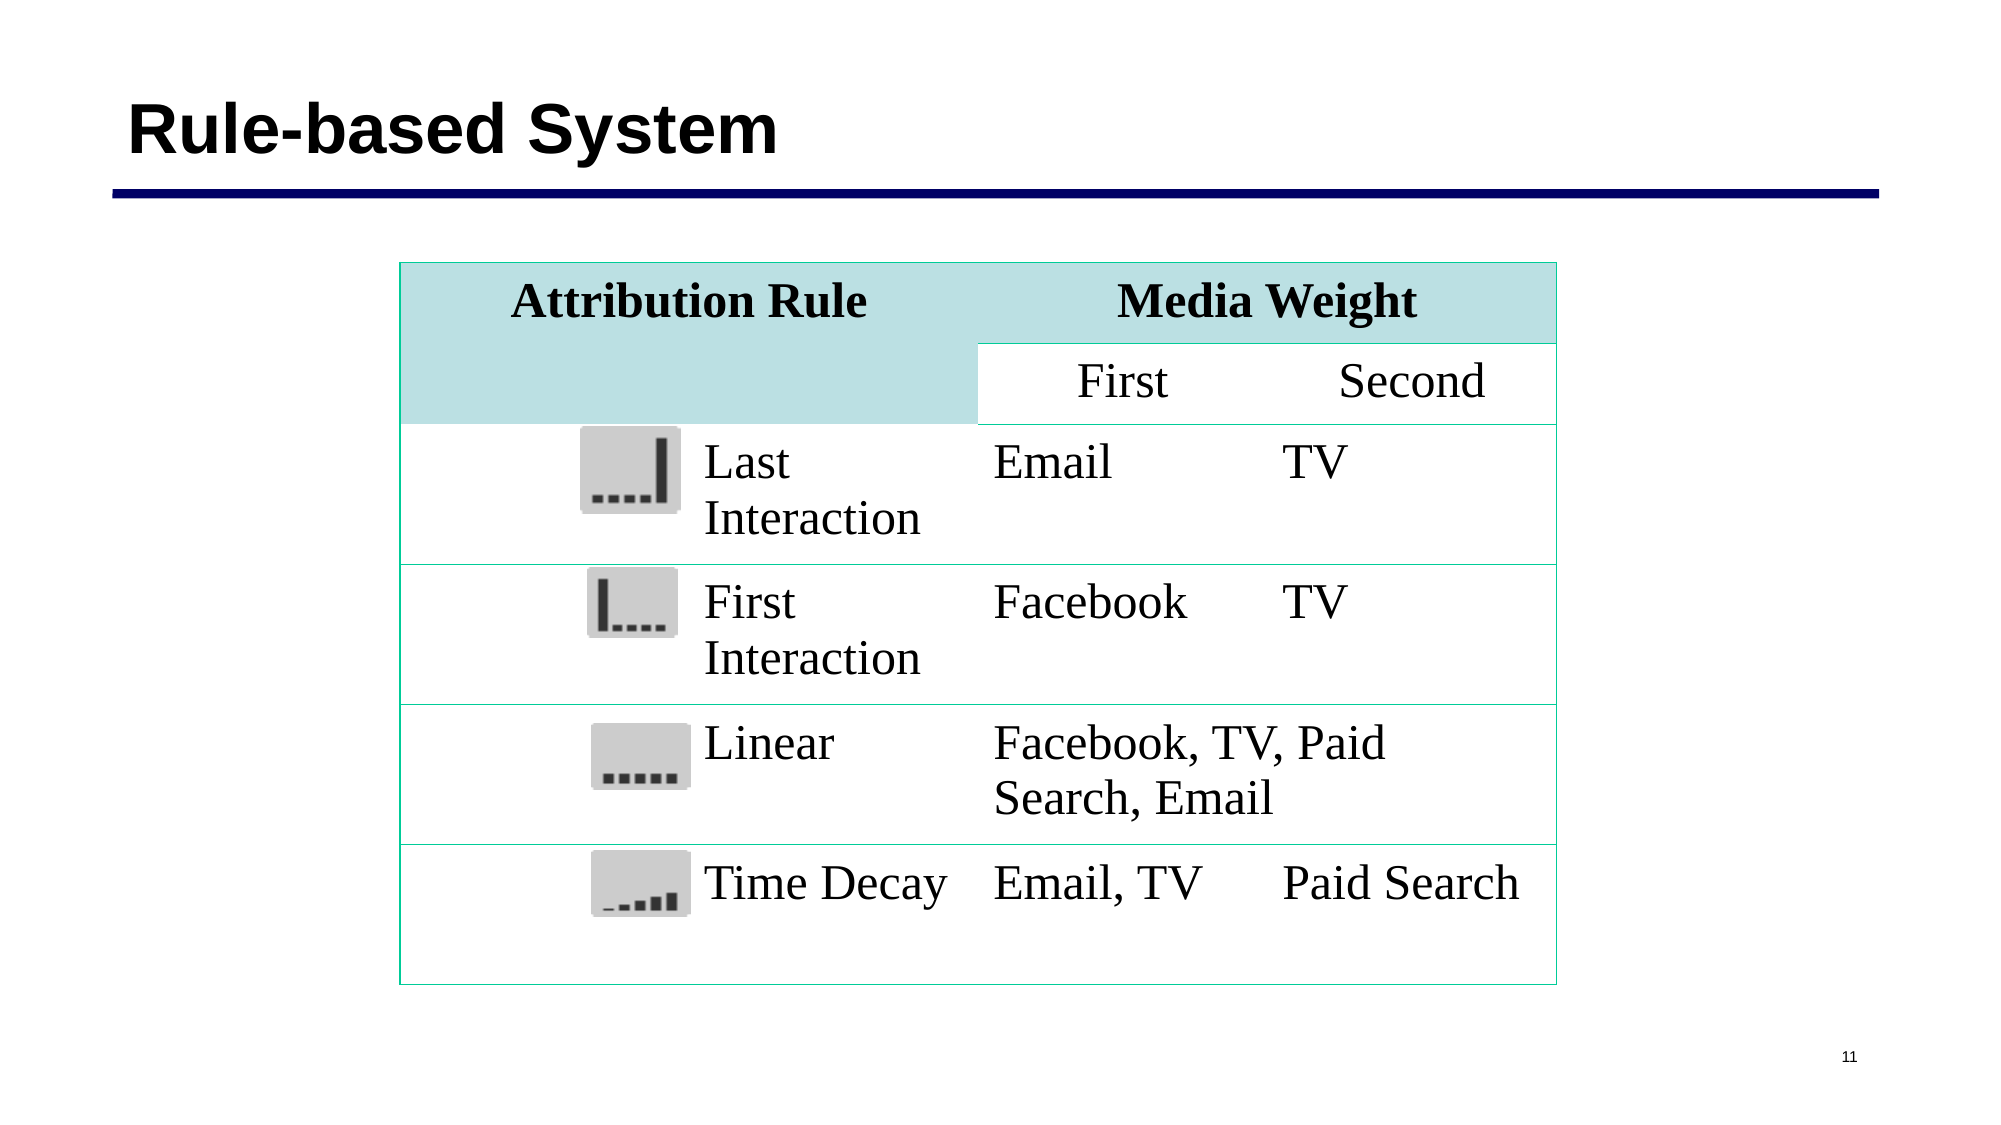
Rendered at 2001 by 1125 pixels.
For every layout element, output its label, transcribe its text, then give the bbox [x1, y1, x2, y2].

table_header Media Weight [978, 263, 1556, 343]
table_cell [401, 424, 689, 564]
table_cell TV [1267, 425, 1556, 564]
table_cell Email, TV [978, 845, 1267, 984]
table_cell Facebook, TV, Paid Search, Email [978, 705, 1556, 844]
picture [587, 567, 679, 638]
table_cell [401, 845, 689, 984]
table_cell First Interaction [689, 565, 978, 704]
table_cell Linear [689, 705, 978, 844]
title Rule-based System [112, 79, 1875, 172]
table_cell [401, 705, 689, 844]
picture [591, 723, 691, 790]
table_cell Facebook [978, 565, 1267, 704]
table_header Attribution Rule [401, 263, 978, 424]
table_cell First [978, 344, 1267, 424]
table_cell Last Interaction [689, 424, 978, 564]
picture [591, 850, 691, 917]
picture [580, 426, 681, 515]
table_cell Time Decay [689, 845, 978, 984]
table_cell Email [978, 425, 1267, 564]
table_cell Second [1267, 344, 1556, 424]
table_cell TV [1267, 565, 1556, 704]
table_cell [401, 565, 689, 704]
table_cell Paid Search [1267, 845, 1556, 984]
